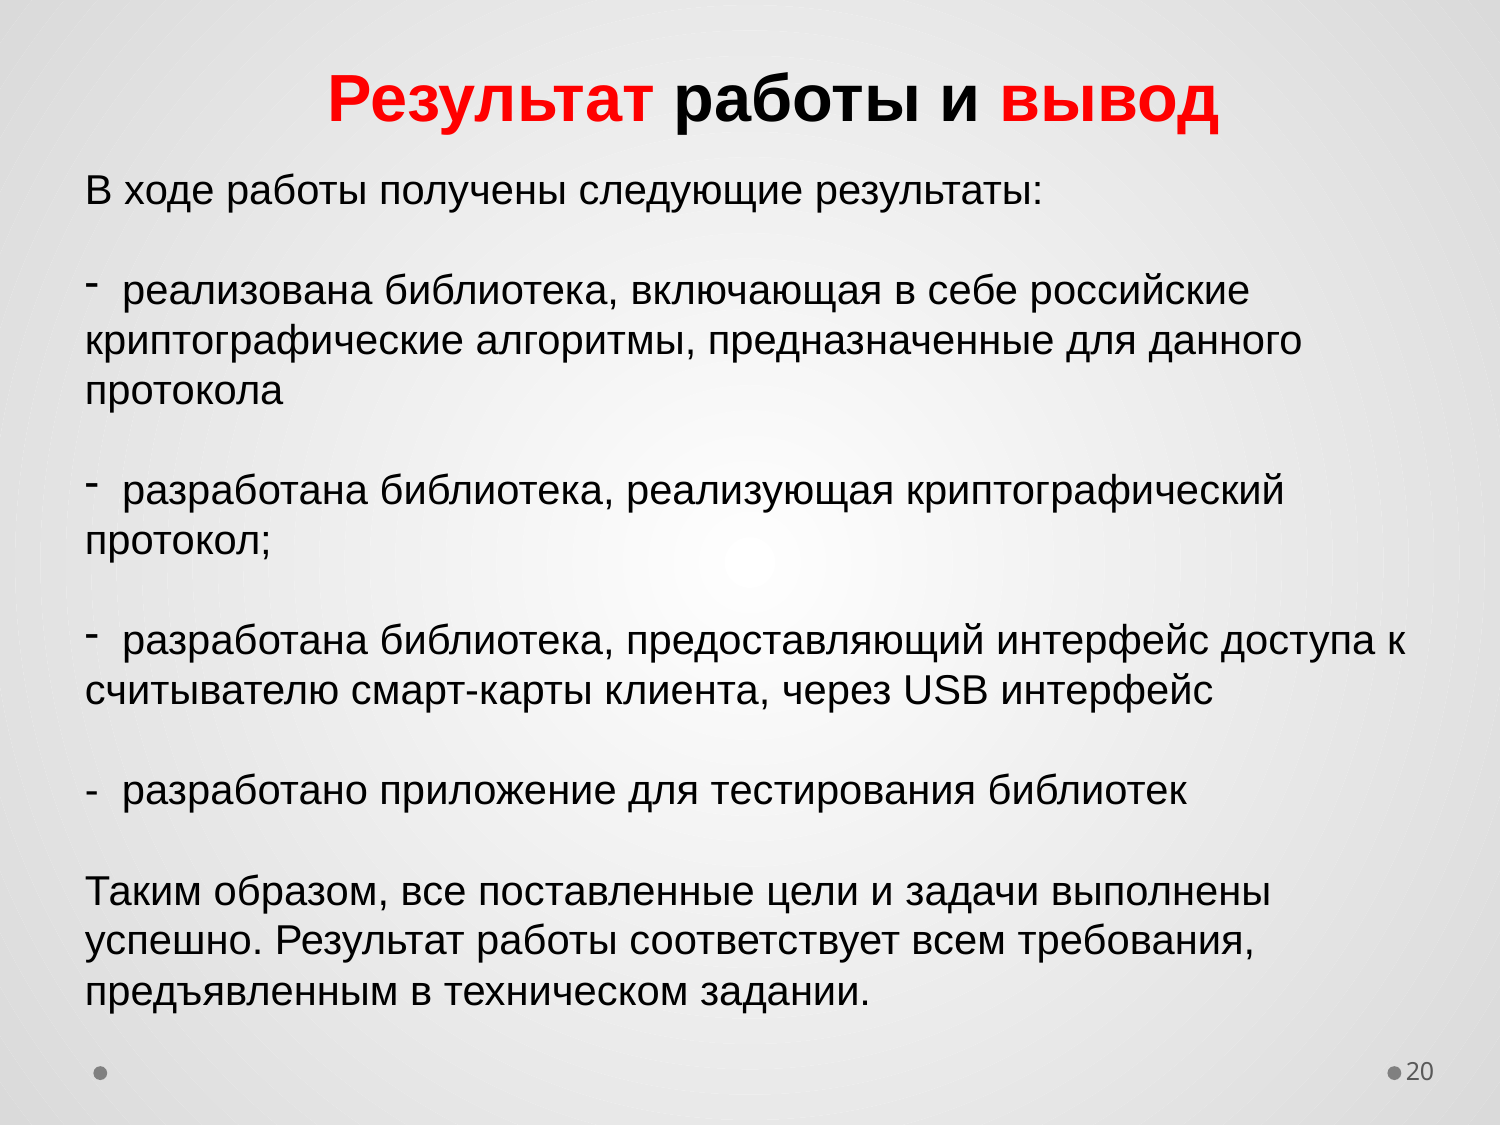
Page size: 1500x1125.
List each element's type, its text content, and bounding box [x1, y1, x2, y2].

text_box В ходе работы получены следующие результаты: реализована библиотека, включающая в себе российские криптографические алгоритмы, предназначенные для данного протокола разработана библиотека, реализующая криптографический протокол; разработана библиотека, предоставляющий интерфейс доступа к считывателю смарт-карты клиента, через USB интерфейс - разработано приложение для тестирования библиотек Таким образом, все поставленные цели и задачи выполнены успешно. Результат работы соответствует всем требования, предъявленным в техническом задании. [70, 155, 1430, 1116]
slide_number 20 [1401, 1042, 1494, 1103]
text_box Результат работы и вывод [135, 47, 1412, 143]
